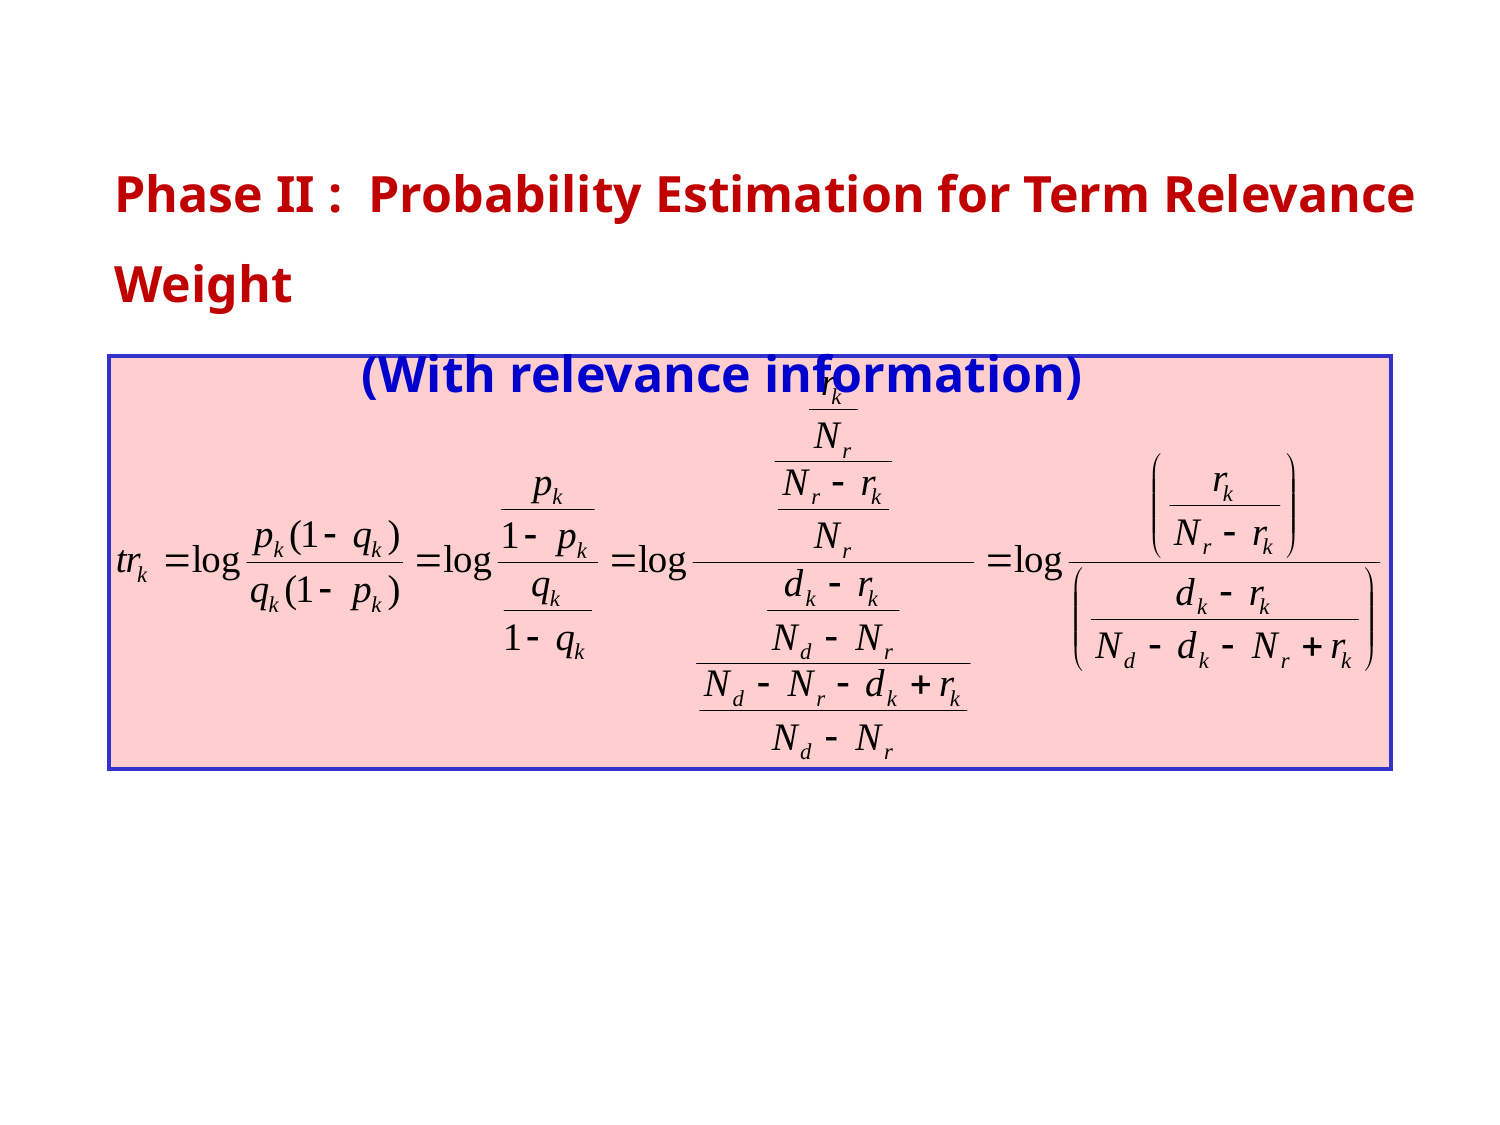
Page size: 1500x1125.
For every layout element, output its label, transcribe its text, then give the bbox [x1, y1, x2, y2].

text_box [110, 357, 1390, 767]
text_box Phase II : Probability Estimation for Term Relevance Weight (With relevance information) [99, 124, 1450, 410]
